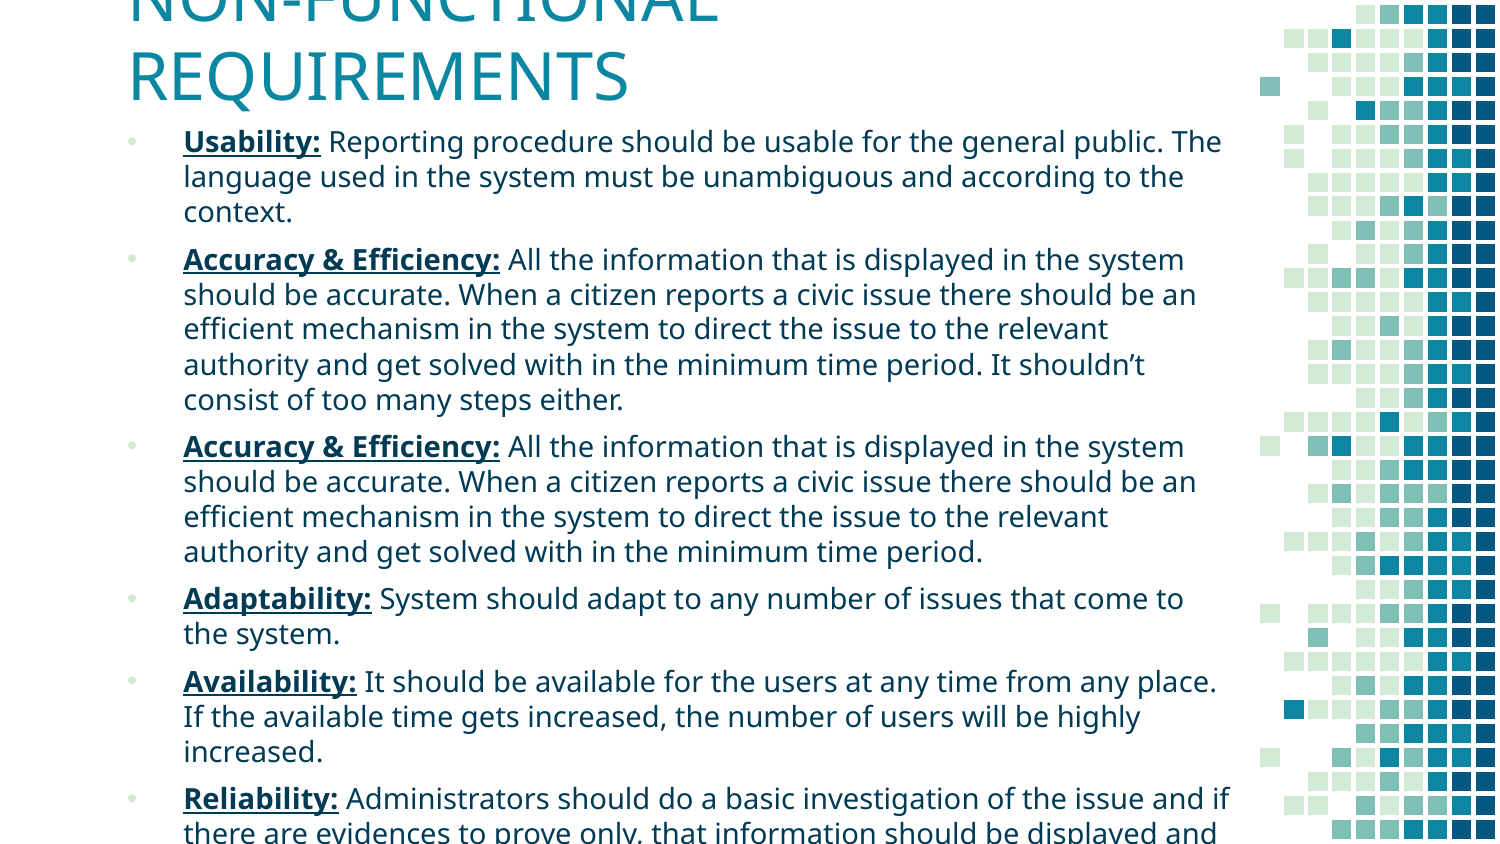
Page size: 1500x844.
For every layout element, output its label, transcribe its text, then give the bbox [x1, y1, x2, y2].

text_box Usability: Reporting procedure should be usable for the general public. The language used in the system must be unambiguous and according to the context. Accuracy & Efficiency: All the information that is displayed in the system should be accurate. When a citizen reports a civic issue there should be an efficient mechanism in the system to direct the issue to the relevant authority and get solved with in the minimum time period. It shouldn’t consist of too many steps either. Accuracy & Efficiency: All the information that is displayed in the system should be accurate. When a citizen reports a civic issue there should be an efficient mechanism in the system to direct the issue to the relevant authority and get solved with in the minimum time period. Adaptability: System should adapt to any number of issues that come to the system. Availability: It should be available for the users at any time from any place. If the available time gets increased, the number of users will be highly increased. Reliability: Administrators should do a basic investigation of the issue and if there are evidences to prove only, that information should be displayed and direct to the local governments. Scalability / Maintainability: In emergency situations, the system should be adaptable to bear huge amount of data. The system should be easy to maintain. [93, 108, 1248, 739]
text_box NON-FUNCTIONAL REQUIREMENTS [112, 22, 1086, 108]
